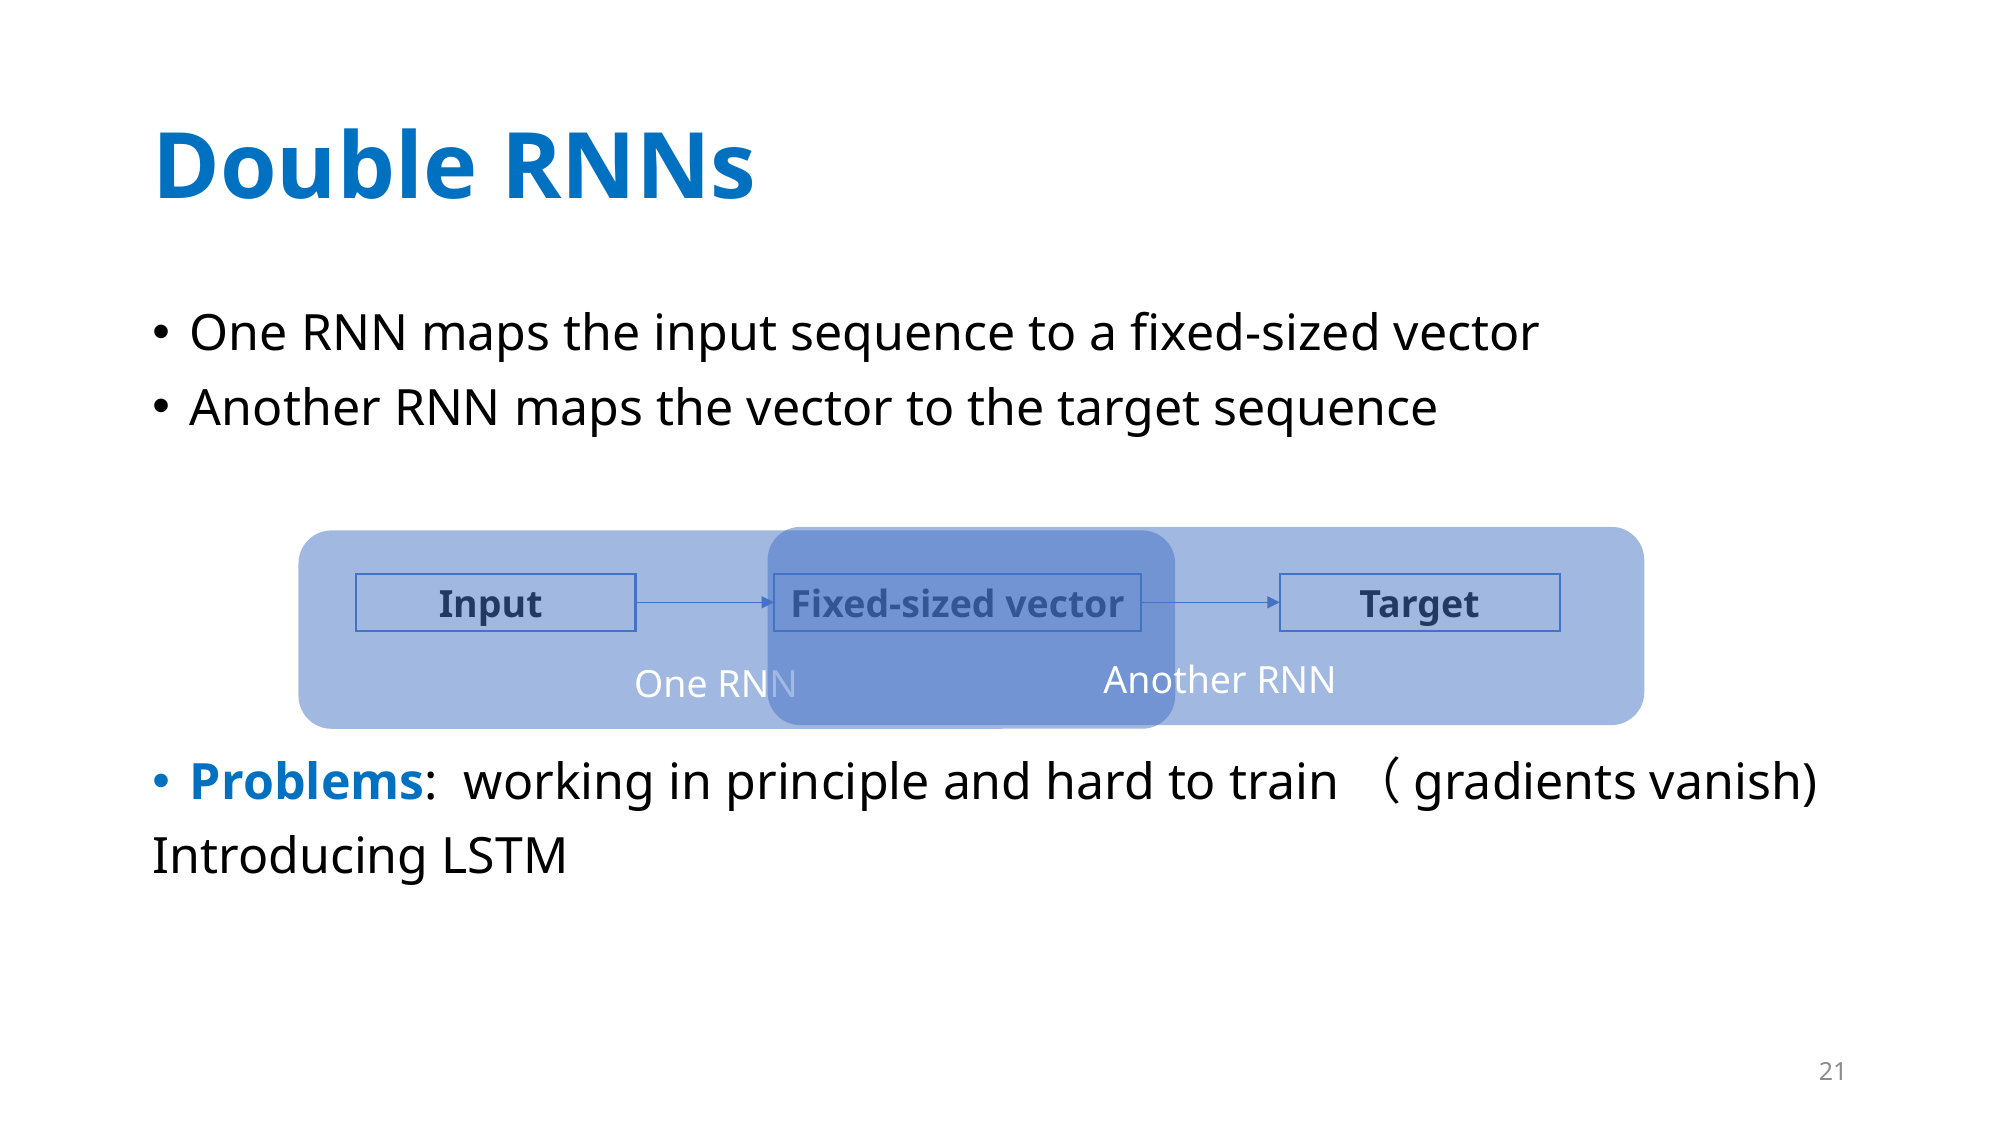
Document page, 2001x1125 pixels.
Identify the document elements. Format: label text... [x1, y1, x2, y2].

title Double RNNs [137, 59, 1863, 278]
text_box [767, 526, 1645, 726]
text_box [298, 530, 1156, 729]
text_box One RNN [619, 652, 773, 712]
text_box Another RNN [1088, 648, 1367, 709]
slide_number 21 [1412, 1042, 1863, 1103]
list One RNN maps the input sequence to a fixed-sized vector Another RNN maps the vector to the target sequence Problems: working in principle and hard to train（gradients vanish) Introducing LSTM [137, 299, 1863, 1014]
